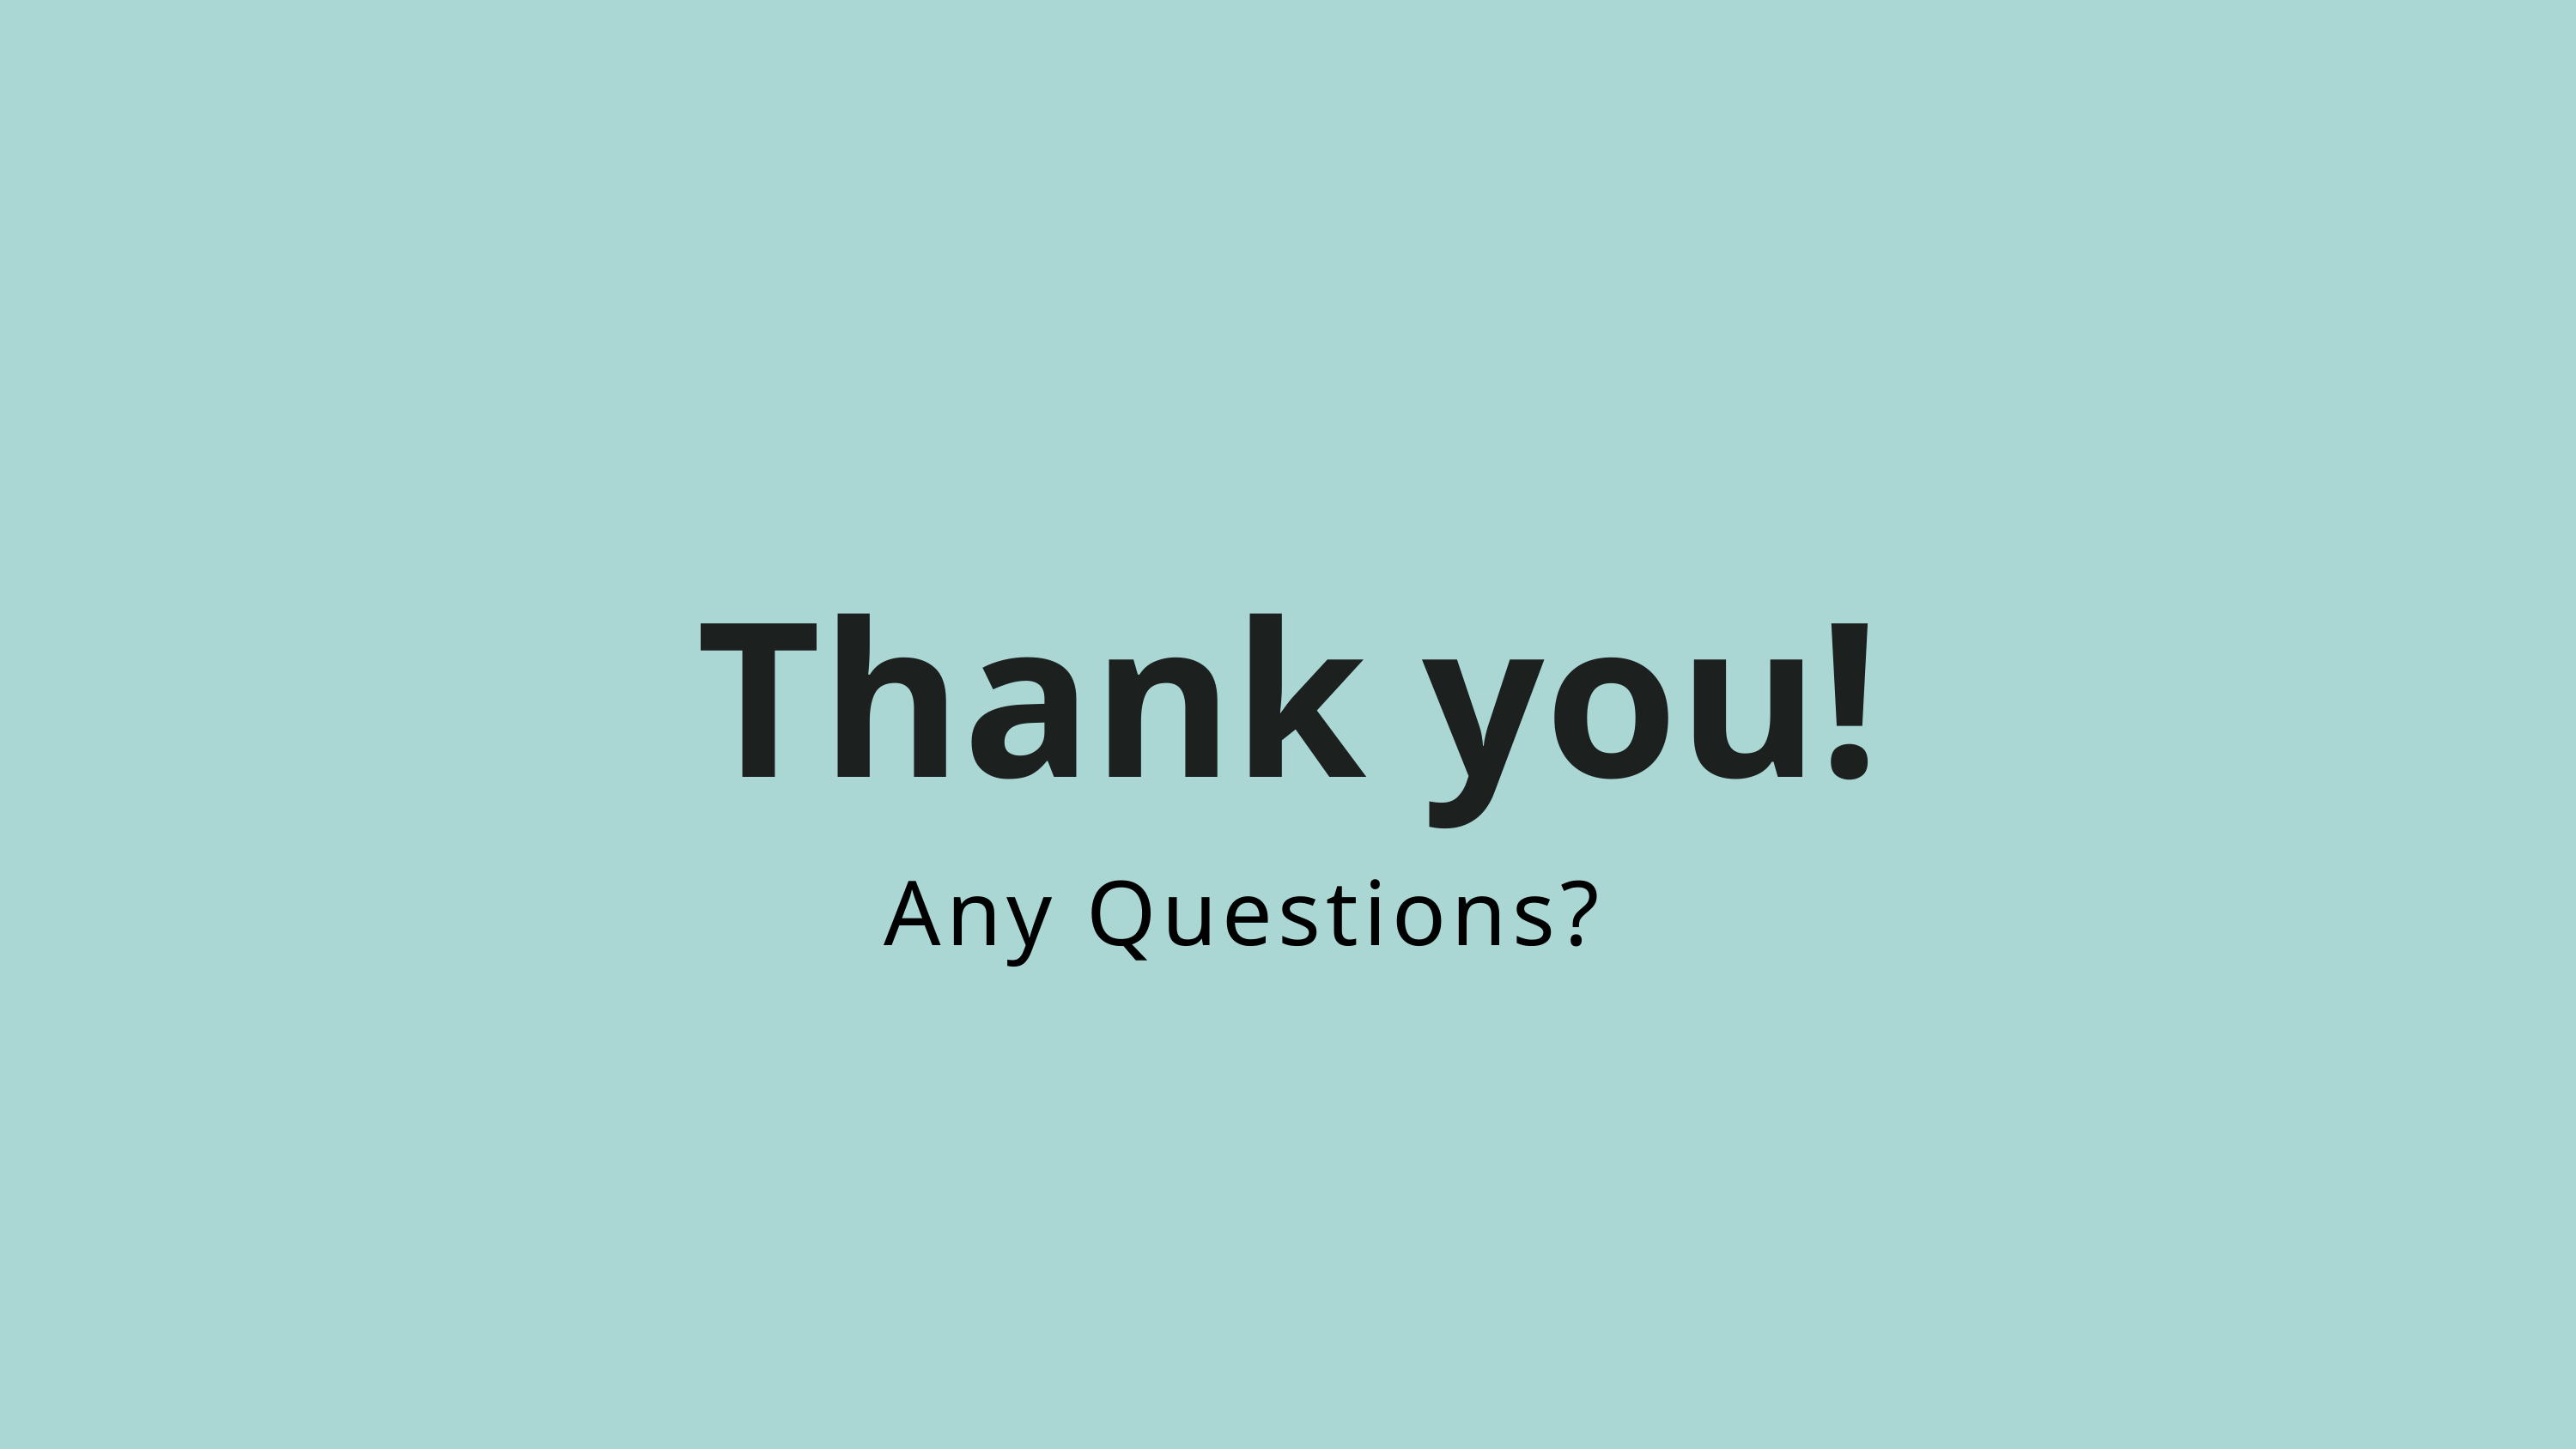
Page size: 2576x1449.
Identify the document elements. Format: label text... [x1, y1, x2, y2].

text_box Thank you! [449, 633, 2129, 821]
text_box Any Questions? [884, 842, 1625, 963]
